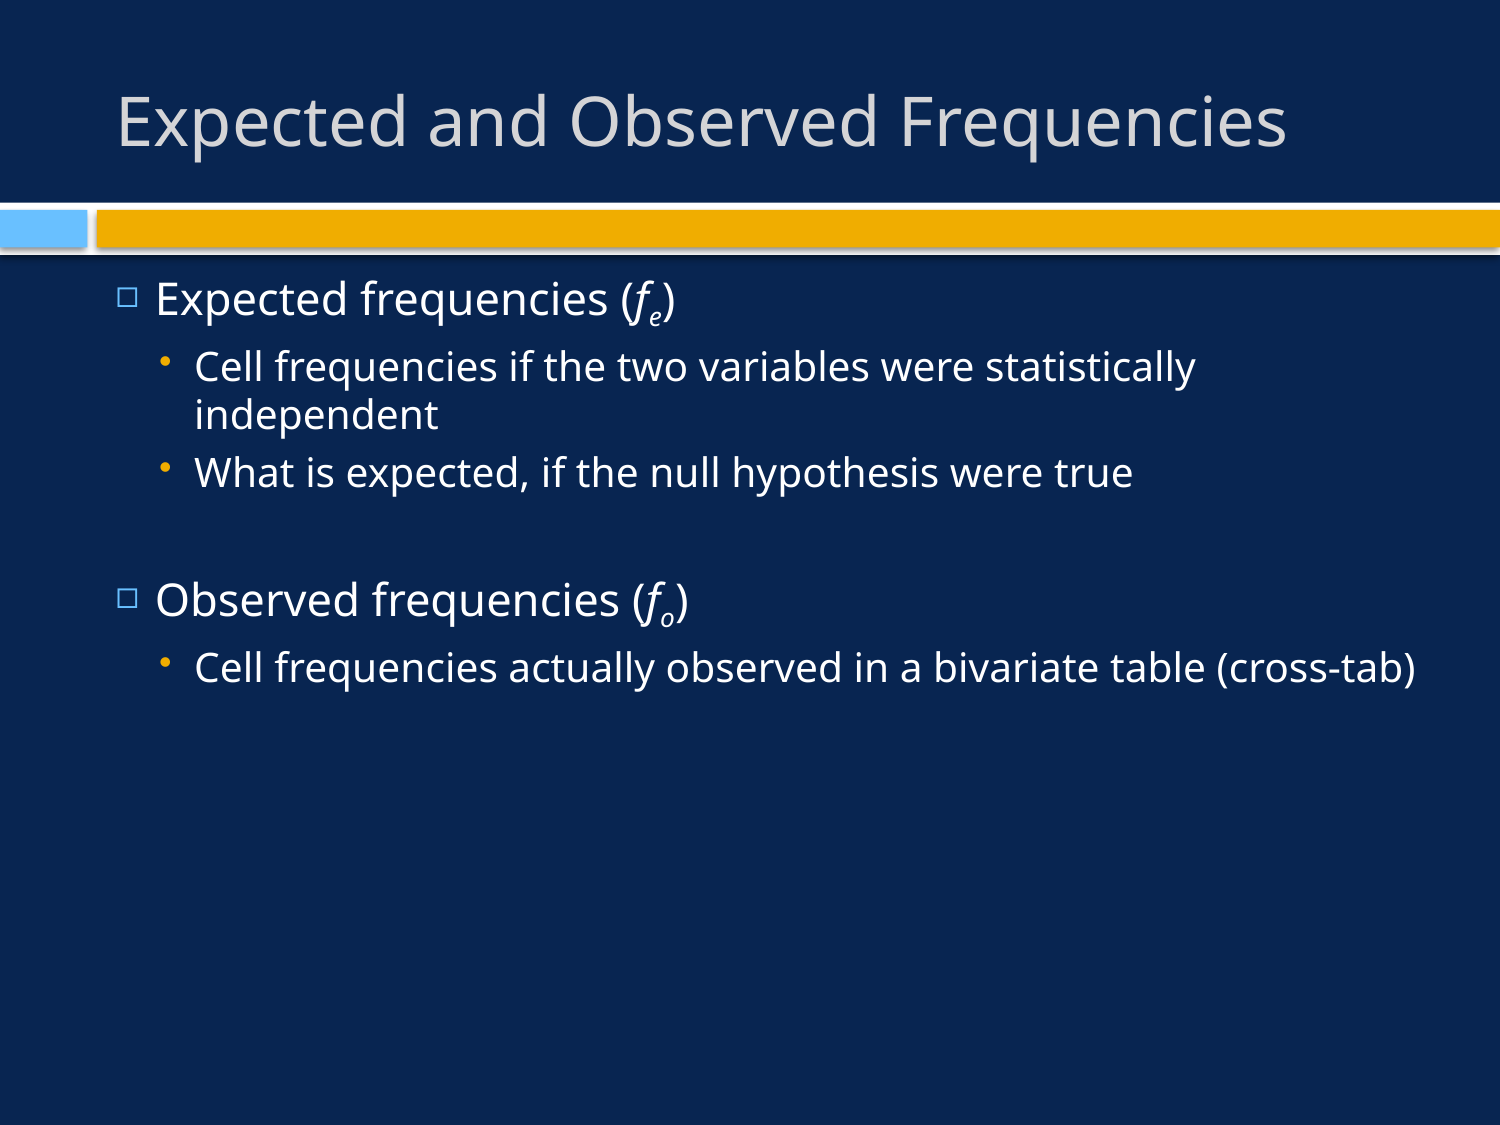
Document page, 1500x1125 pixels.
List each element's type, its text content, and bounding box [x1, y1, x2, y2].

title Expected and Observed Frequencies [100, 37, 1439, 201]
list Expected frequencies (fe) Cell frequencies if the two variables were statistically independent What is expected, if the null hypothesis were true Observed frequencies (fo) Cell frequencies actually observed in a bivariate table (cross-tab) [100, 262, 1439, 1001]
